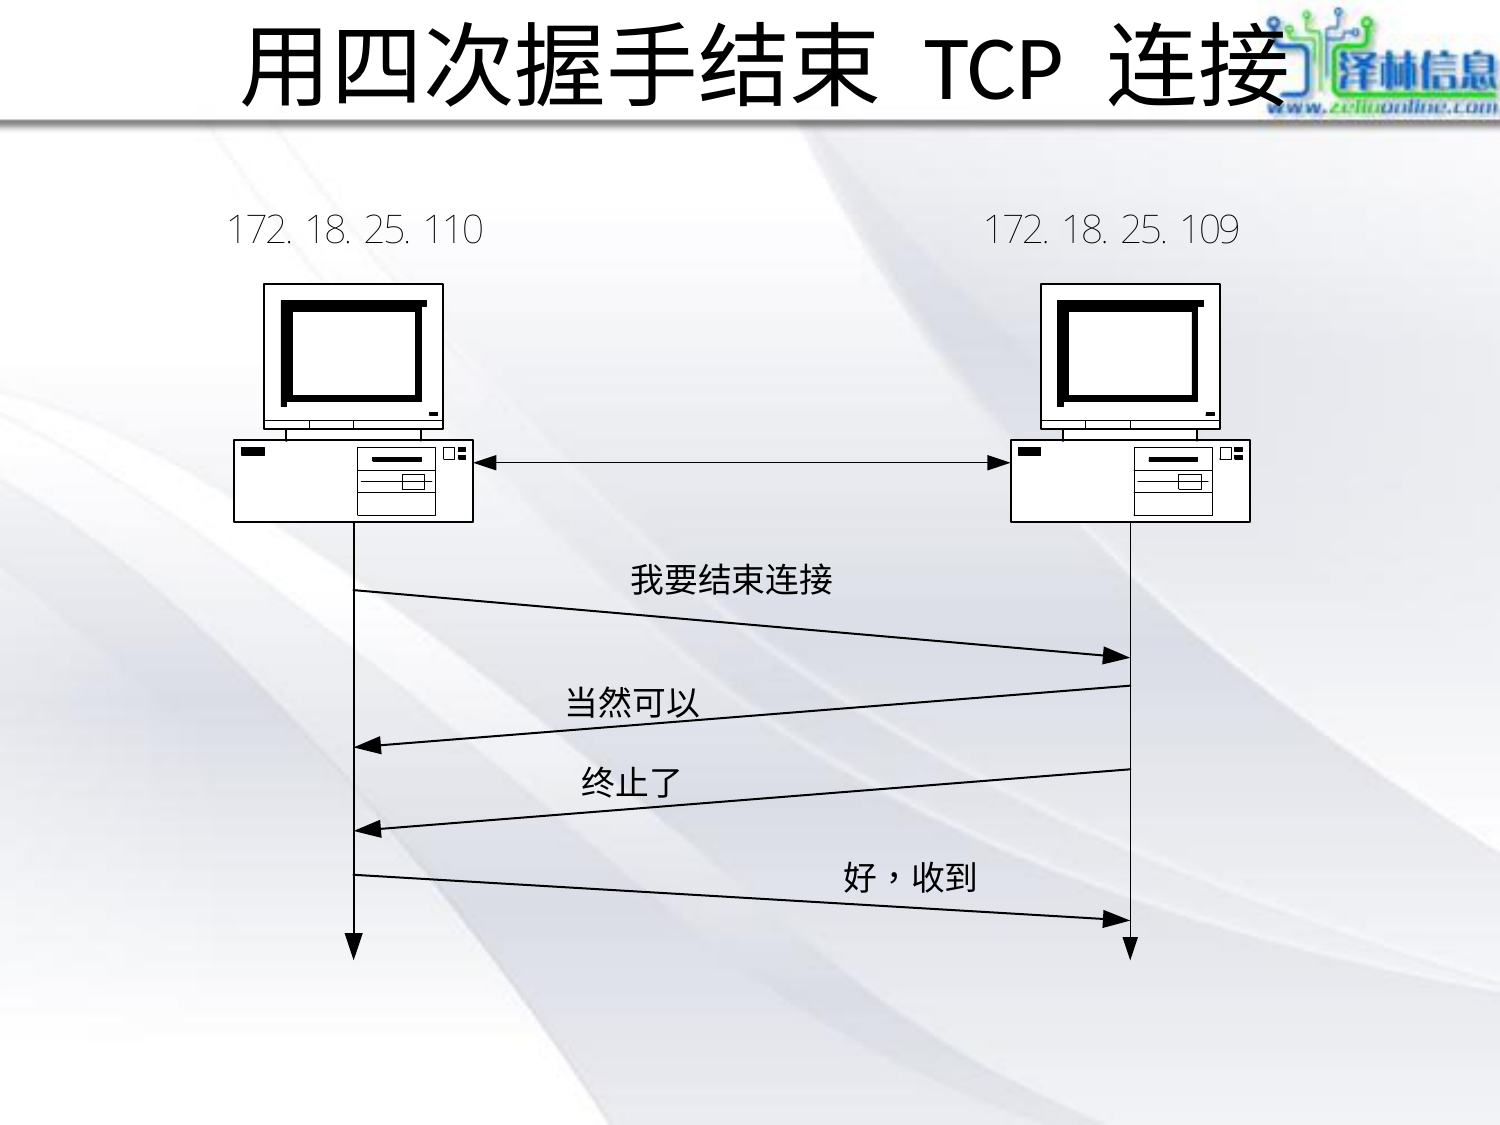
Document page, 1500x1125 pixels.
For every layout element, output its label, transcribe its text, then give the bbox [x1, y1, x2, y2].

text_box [222, 198, 1255, 964]
picture [0, 0, 1500, 1125]
title 用四次握手结束 TCP 连接 [187, 0, 1363, 126]
